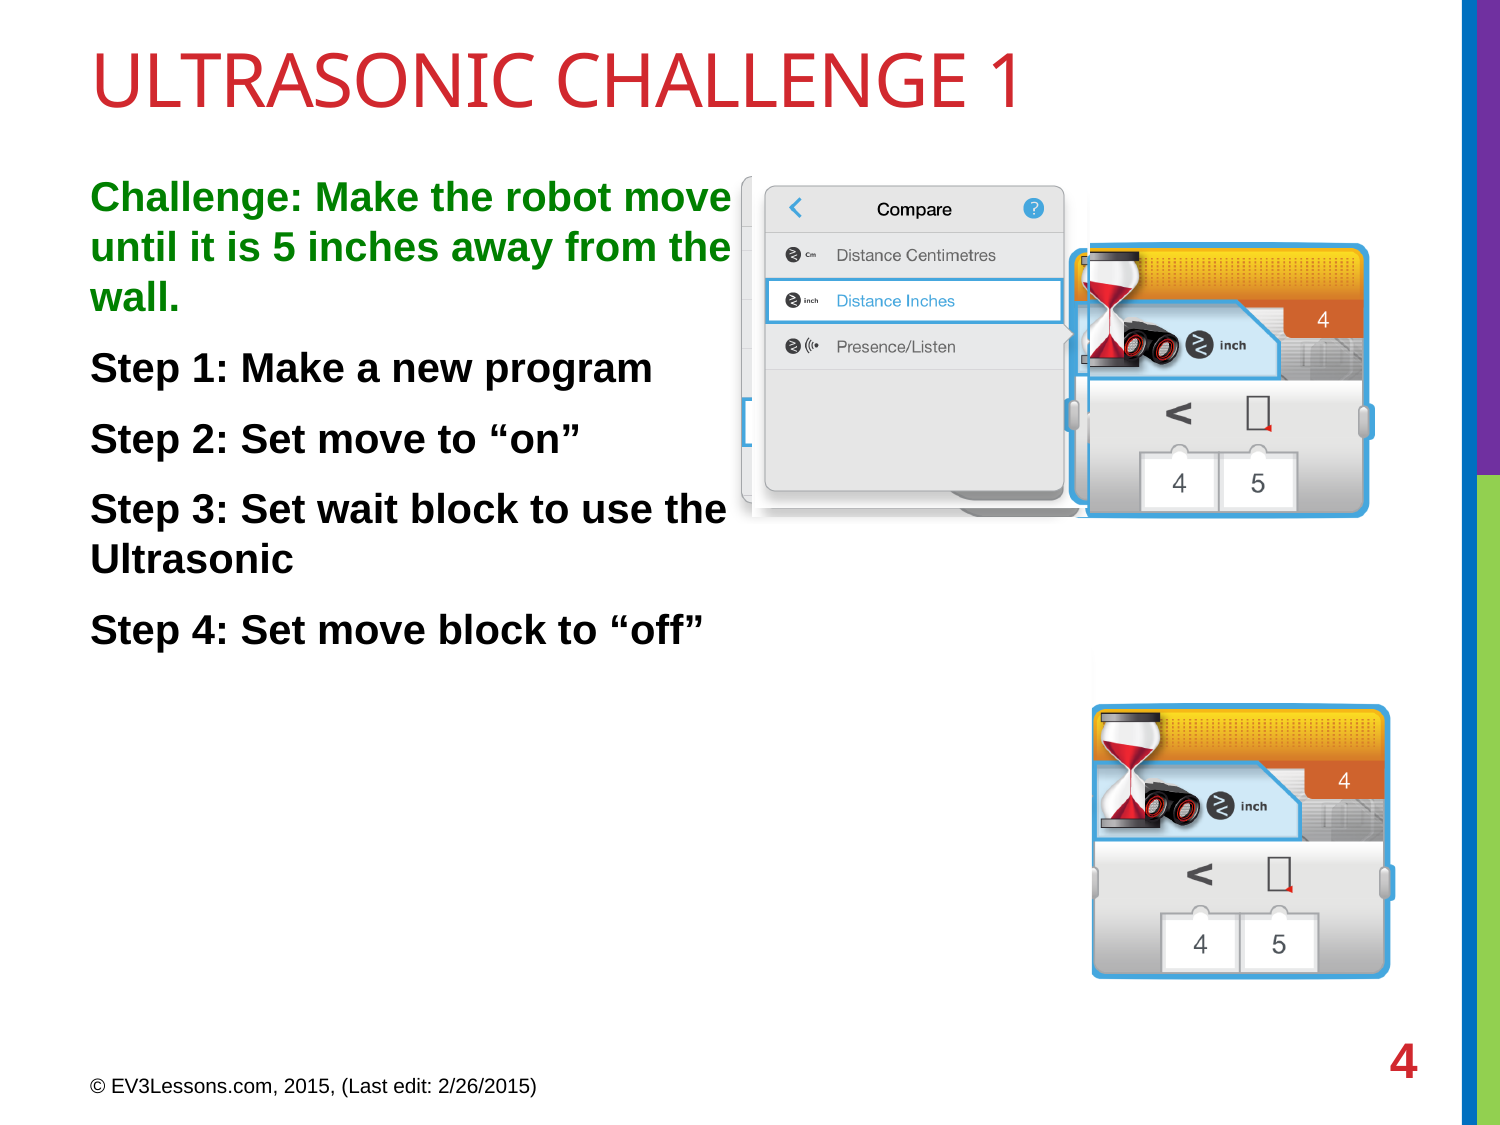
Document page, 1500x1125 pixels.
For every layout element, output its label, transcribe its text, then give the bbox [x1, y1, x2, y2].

picture [730, 161, 1376, 525]
slide_number 4 [1374, 1028, 1481, 1089]
title Ultrasonic CHALLENGE 1 [75, 25, 1428, 135]
list Challenge: Make the robot move until it is 5 inches away from the wall. Step 1: Make a new program Step 2: Set move to “on” Step 3: Set wait block to use the Ultrasonic Step 4: Set move block to “off” [75, 162, 785, 1014]
footer © EV3Lessons.com, 2015, (Last edit: 2/26/2015) [75, 1065, 638, 1112]
picture [1091, 622, 1396, 986]
